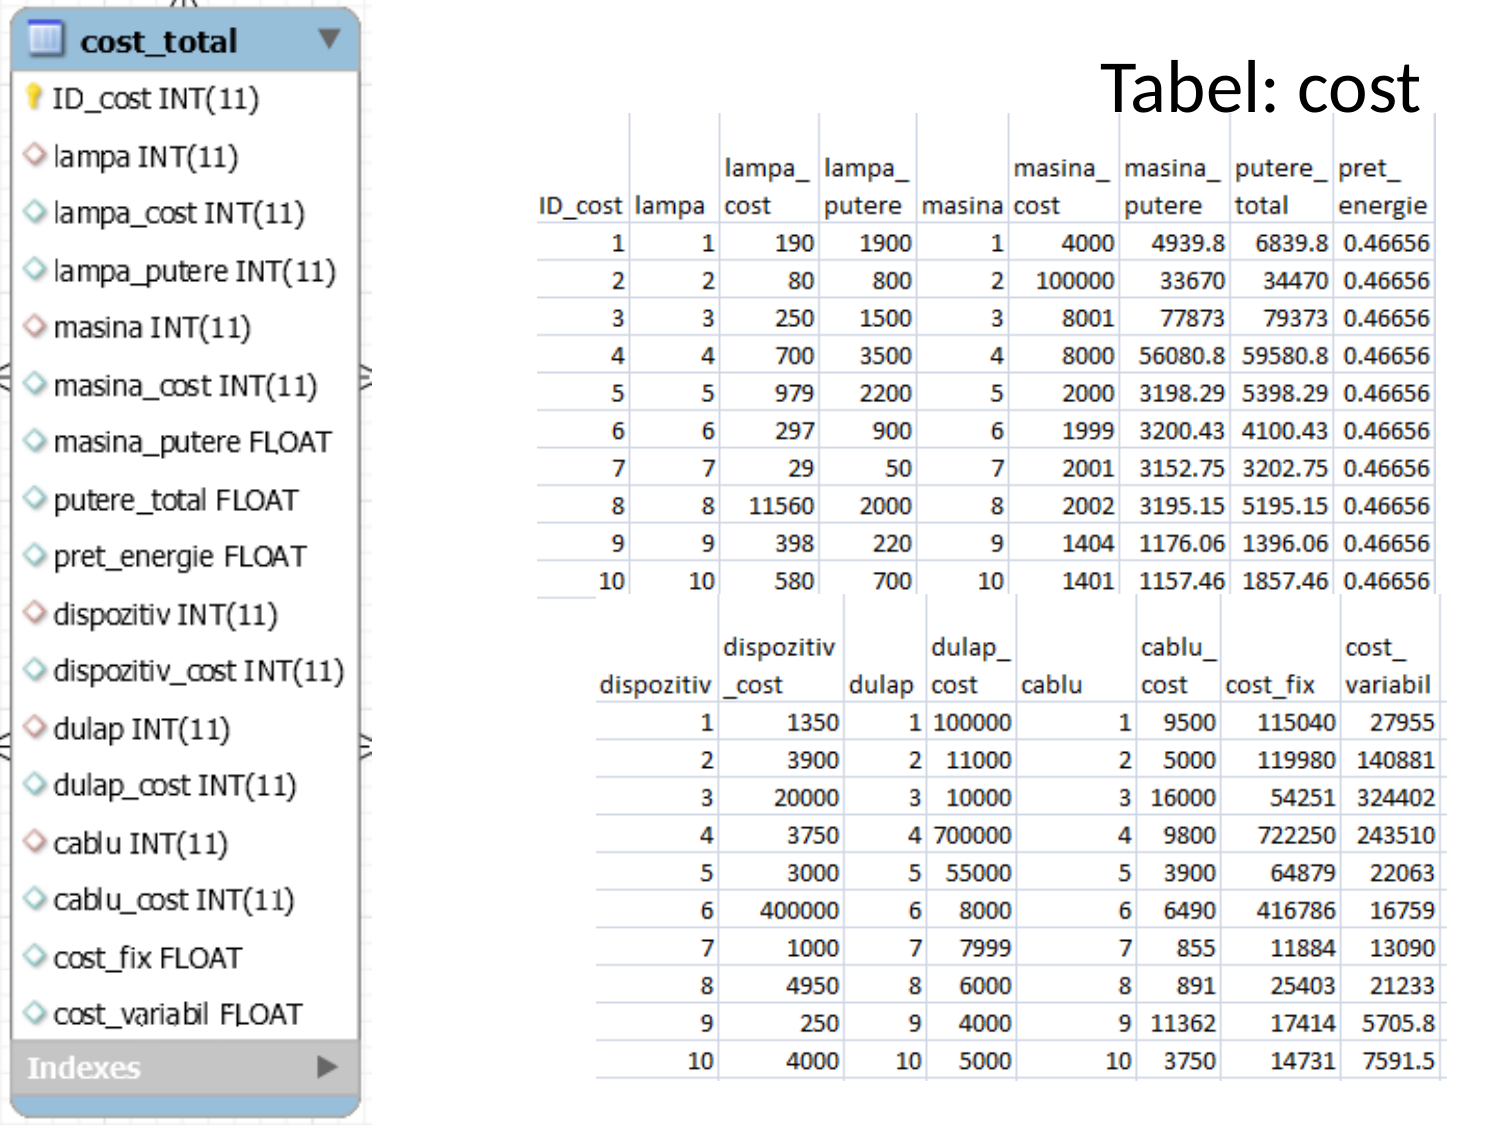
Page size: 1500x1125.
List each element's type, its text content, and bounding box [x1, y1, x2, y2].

picture [0, 0, 373, 1125]
text_box Tabel: cost [1022, 0, 1500, 166]
picture [537, 113, 1448, 1081]
